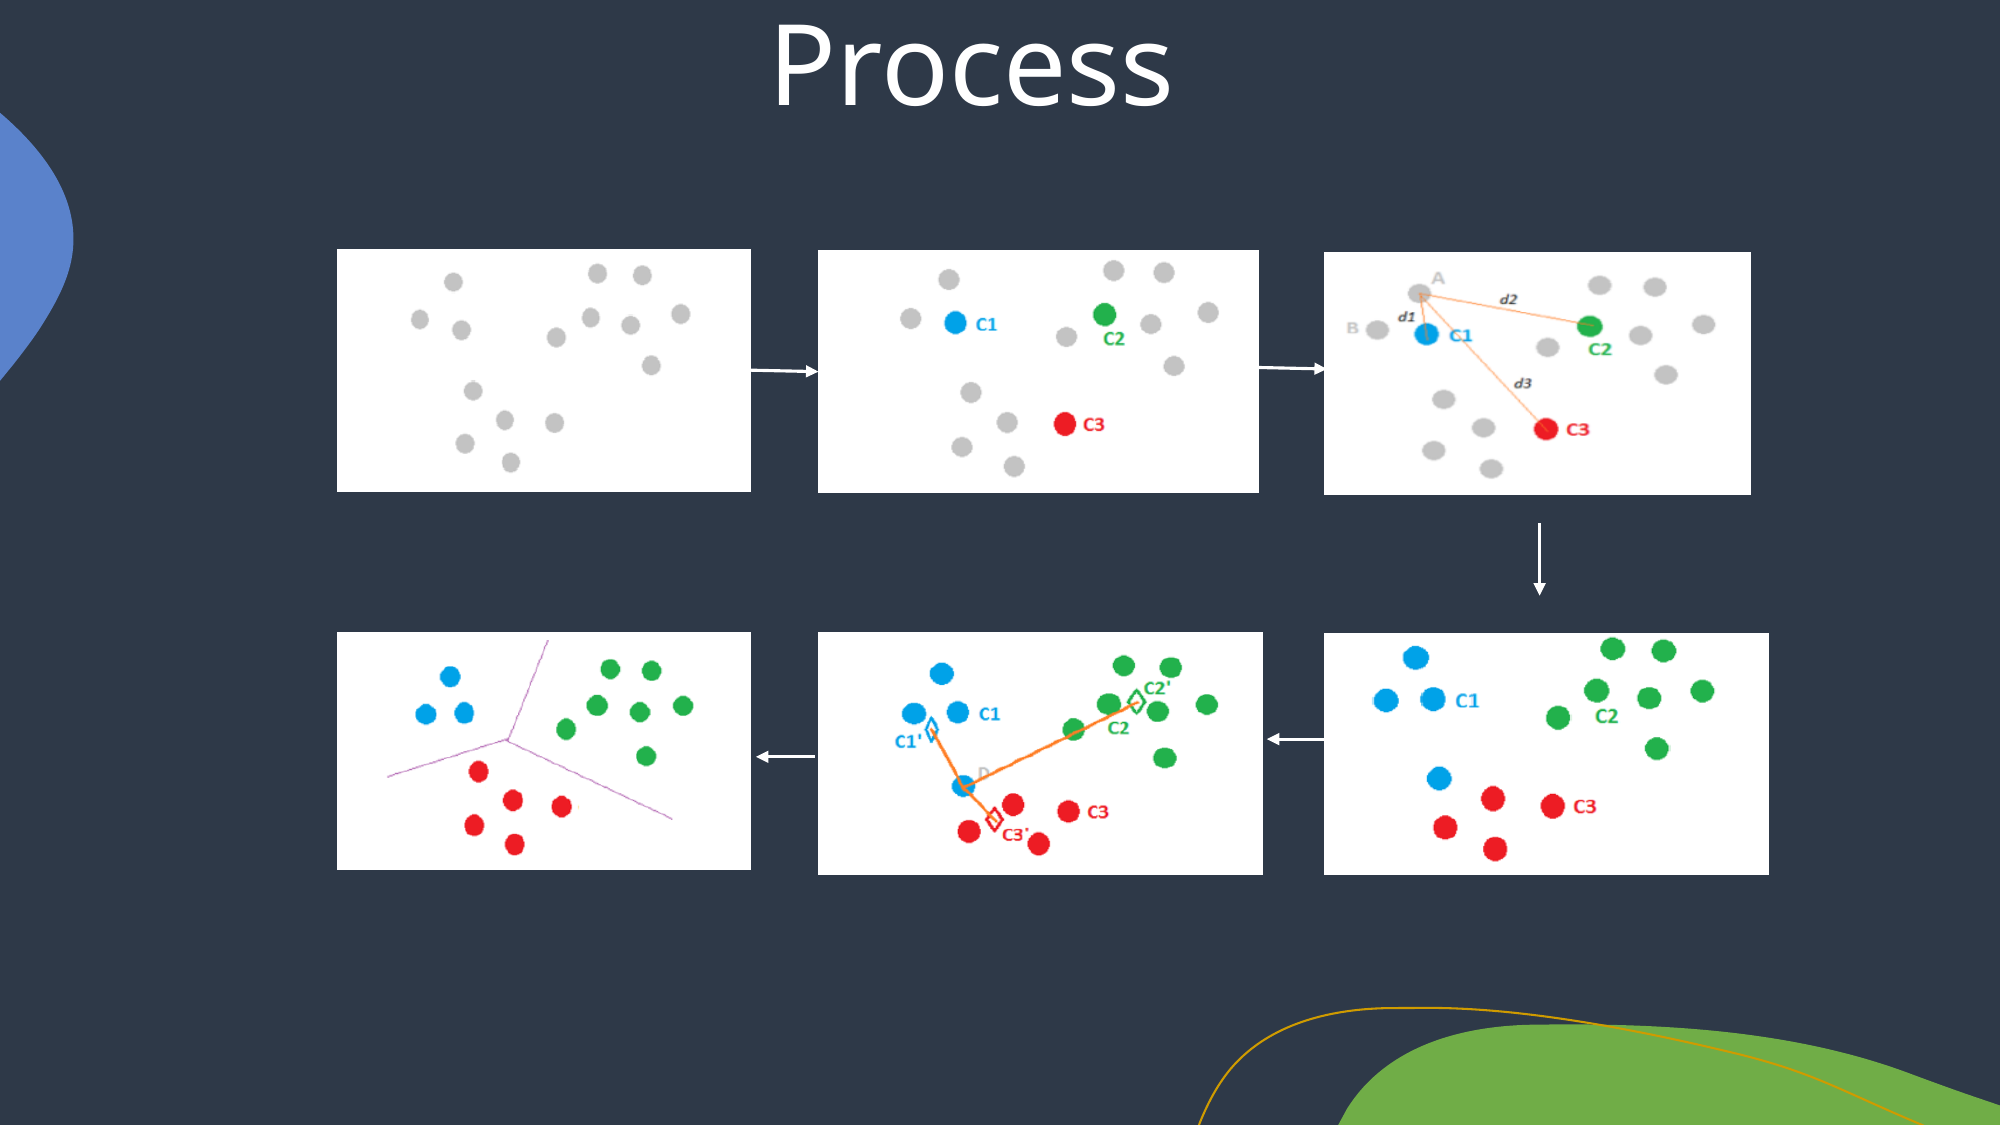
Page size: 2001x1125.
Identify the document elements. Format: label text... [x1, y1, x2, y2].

picture [1324, 633, 1769, 875]
title Process [96, 0, 1847, 138]
picture [1324, 252, 1751, 495]
picture [818, 632, 1263, 875]
picture [337, 632, 751, 870]
picture [337, 249, 751, 492]
picture [818, 250, 1259, 493]
